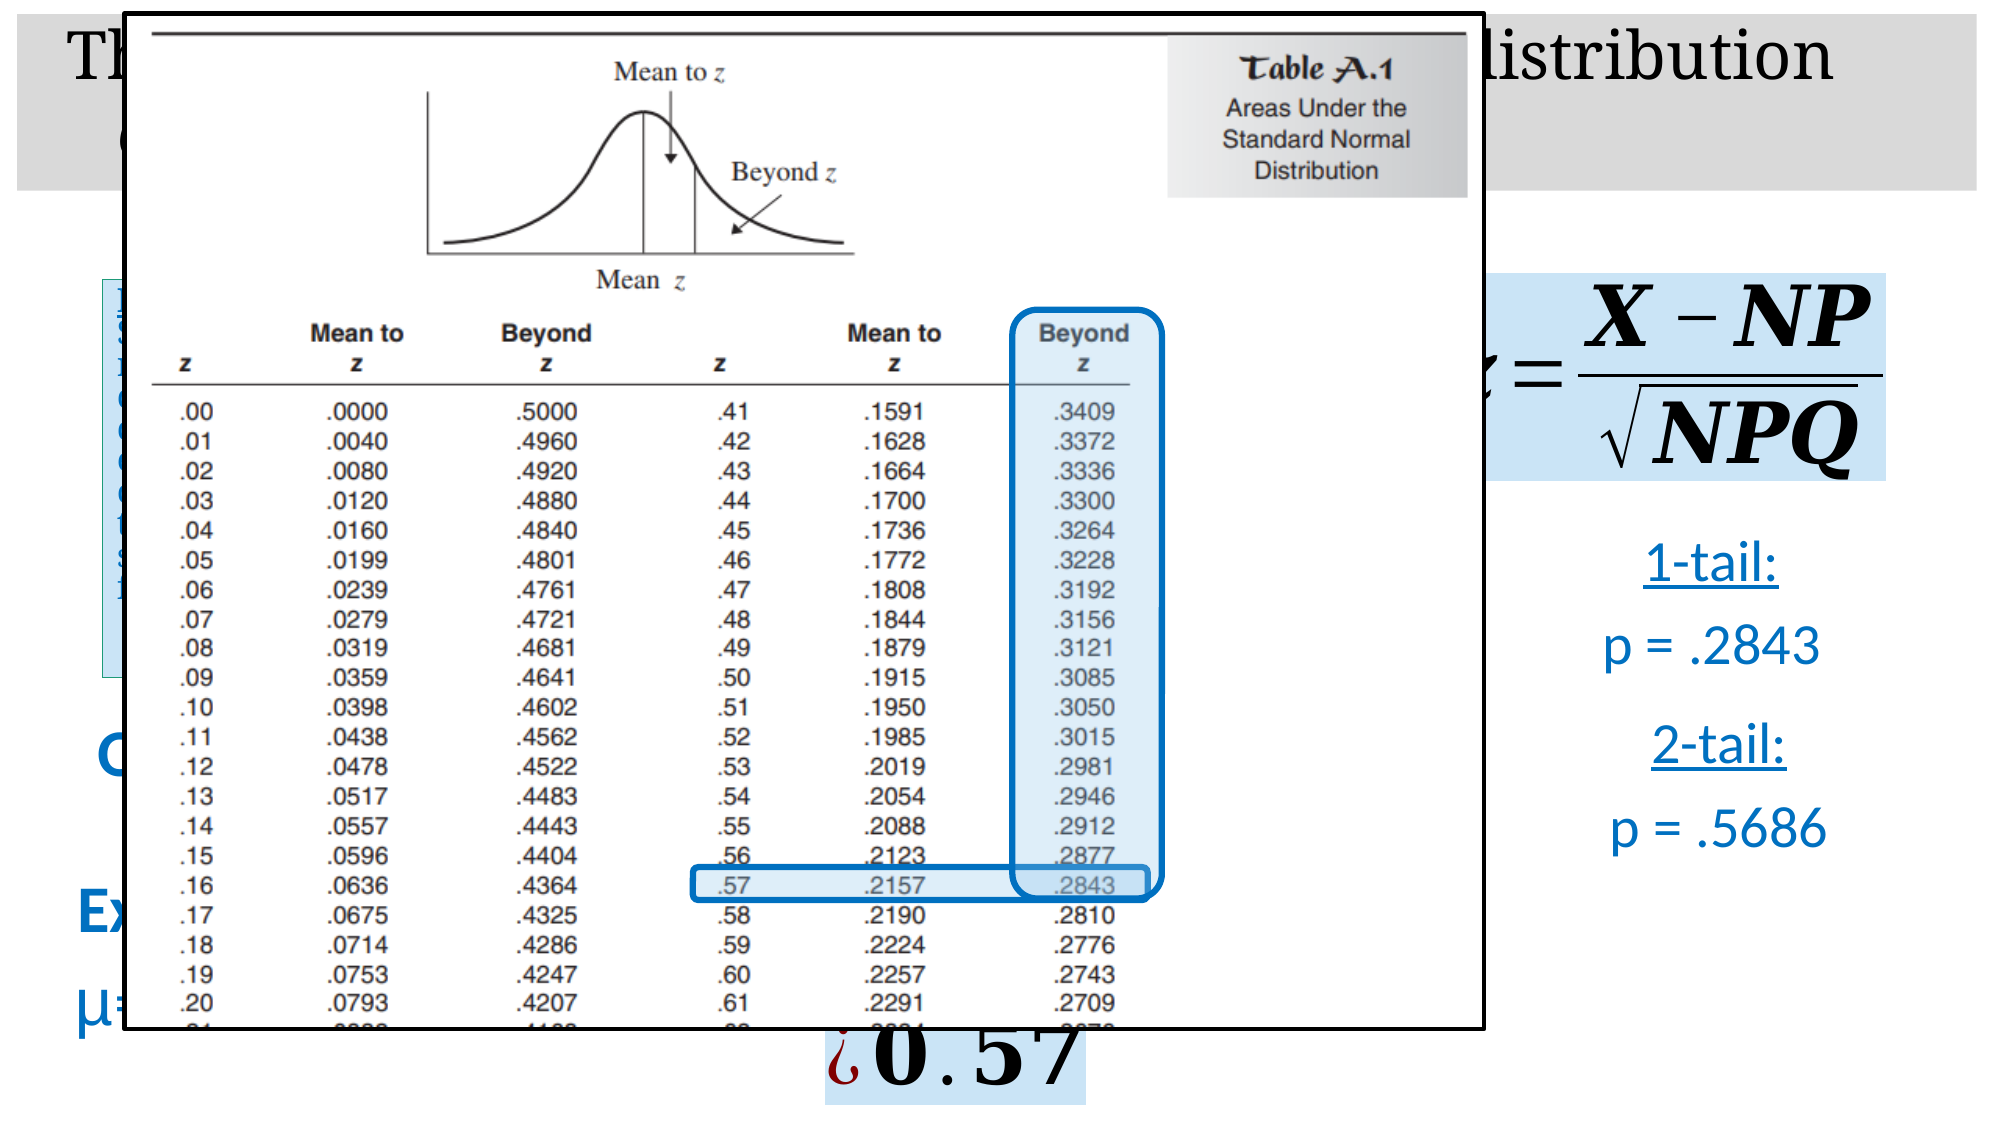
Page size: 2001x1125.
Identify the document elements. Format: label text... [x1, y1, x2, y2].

text_box Expected: # = 100 μ= PN = .50 x 200 [45, 867, 593, 1103]
text_box Experiment: Senator supports bill favoring stem cell research. However, she realizes her vote could influence whether or not her constituents endorse her bid for re-election. She decides to vote for the bill only if 50% of her constituents support this type of research. In a random survey of 200 constituents, 96 are in favor of stem cell research. Will the senator support the bill? [102, 279, 122, 678]
picture [126, 15, 1482, 1027]
text_box 2-tail: p = .5686 [1486, 705, 1993, 899]
text_box Observed: # = 96 [55, 711, 122, 809]
text_box 1-tail: p = .2843 [1486, 523, 1985, 705]
title The Normal approximation to the binomial distribution (i.e. “z-test” for a single proportion) [0, 0, 2000, 191]
